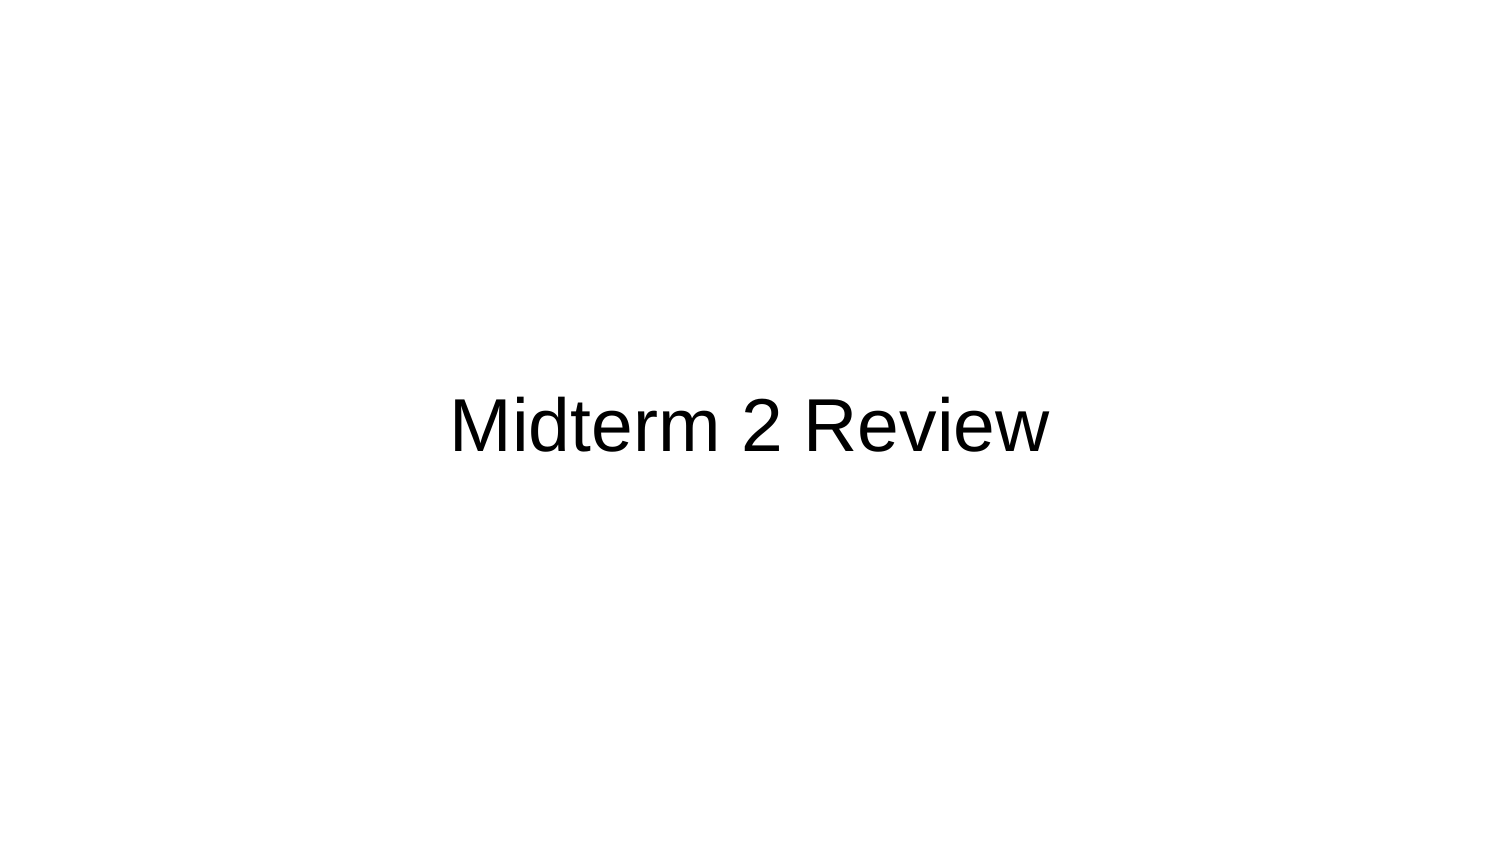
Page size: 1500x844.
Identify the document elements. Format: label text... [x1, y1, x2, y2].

title Midterm 2 Review [51, 352, 1449, 491]
